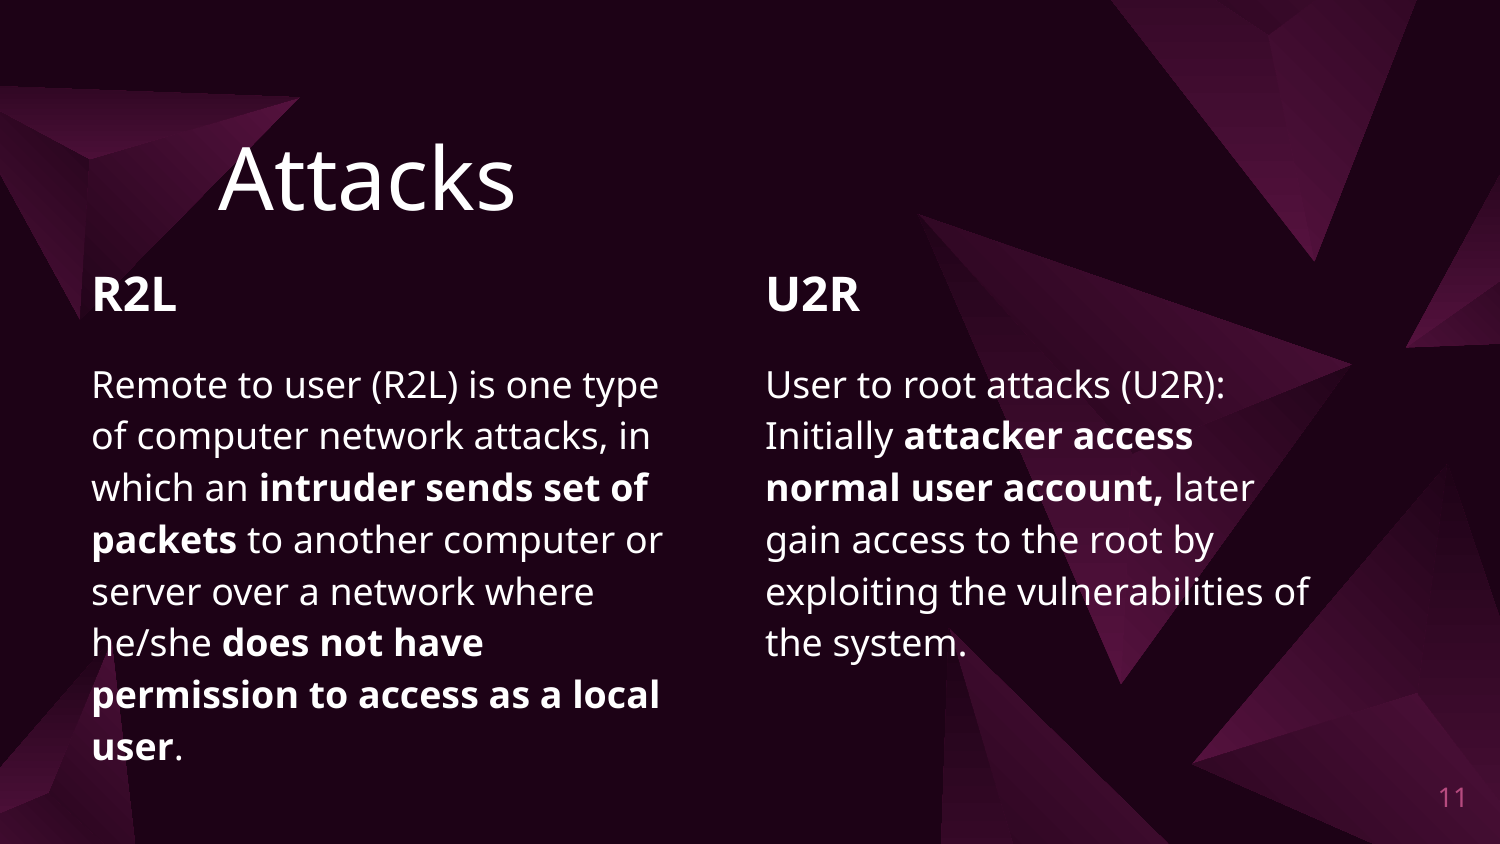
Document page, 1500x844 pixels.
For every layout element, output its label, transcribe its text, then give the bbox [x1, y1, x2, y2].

slide_number ‹#› [1402, 766, 1469, 832]
title Attacks [218, 132, 1282, 230]
text_box R2L Remote to user (R2L) is one type of computer network attacks, in which an intruder sends set of packets to another computer or server over a network where he/she does not have permission to access as a local user. [76, 248, 679, 770]
text_box U2R User to root attacks (U2R): Initially attacker access normal user account, later gain access to the root by exploiting the vulnerabilities of the system. [750, 248, 1353, 770]
